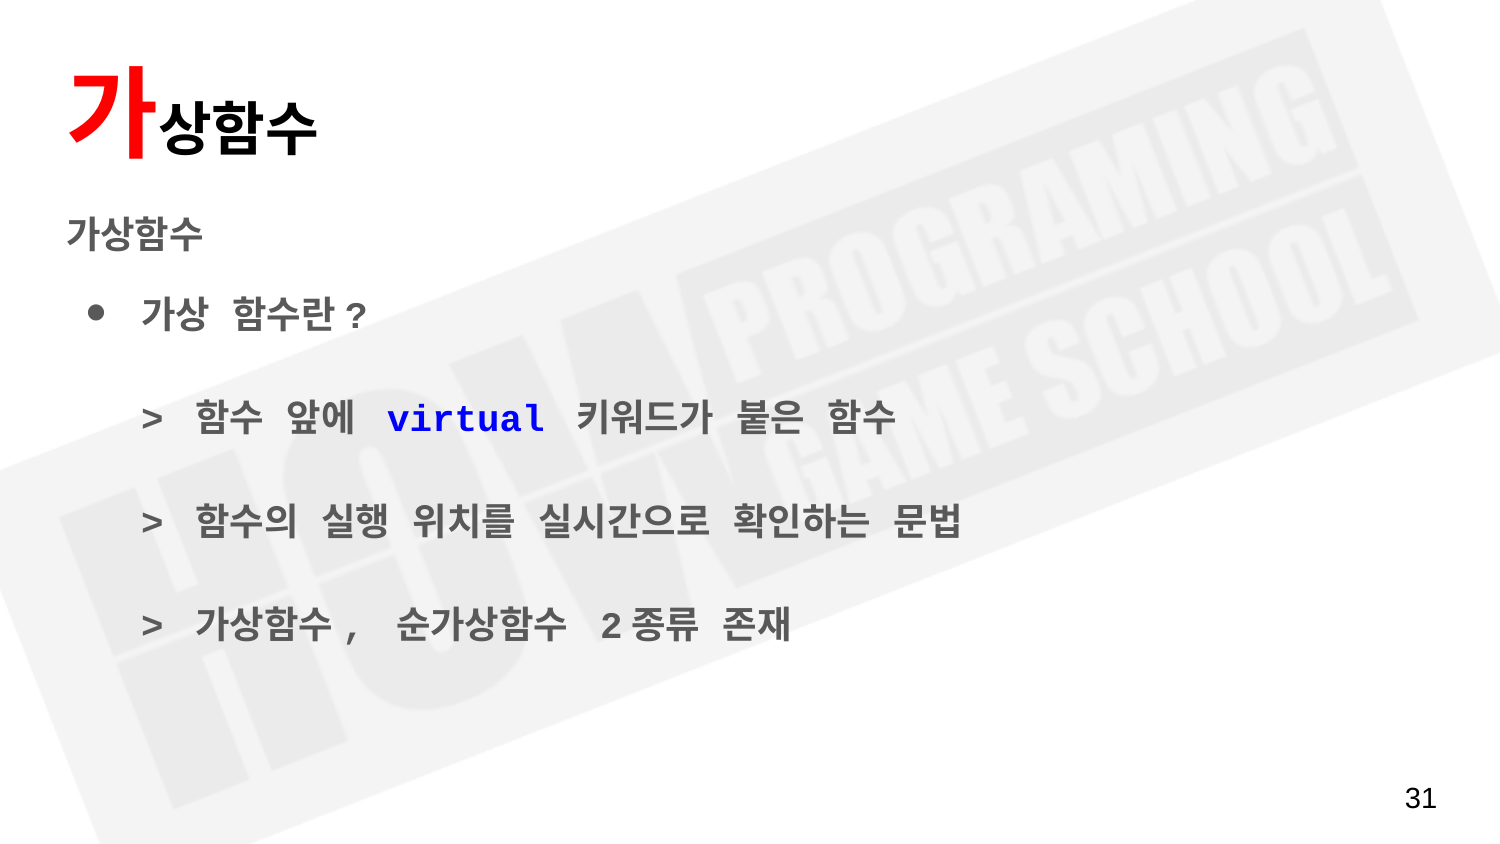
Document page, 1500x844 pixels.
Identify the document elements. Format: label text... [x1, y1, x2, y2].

list 가상 함수란? > 함수 앞에 virtual 키워드가 붙은 함수 > 함수의 실행 위치를 실시간으로 확인하는 문법 > 가상함수, 순가상함수 2종류 존재 [51, 269, 1449, 750]
slide_number ‹#› [1389, 764, 1480, 830]
title 가상함수 [51, 35, 1449, 130]
list 가상함수 [51, 189, 1449, 269]
